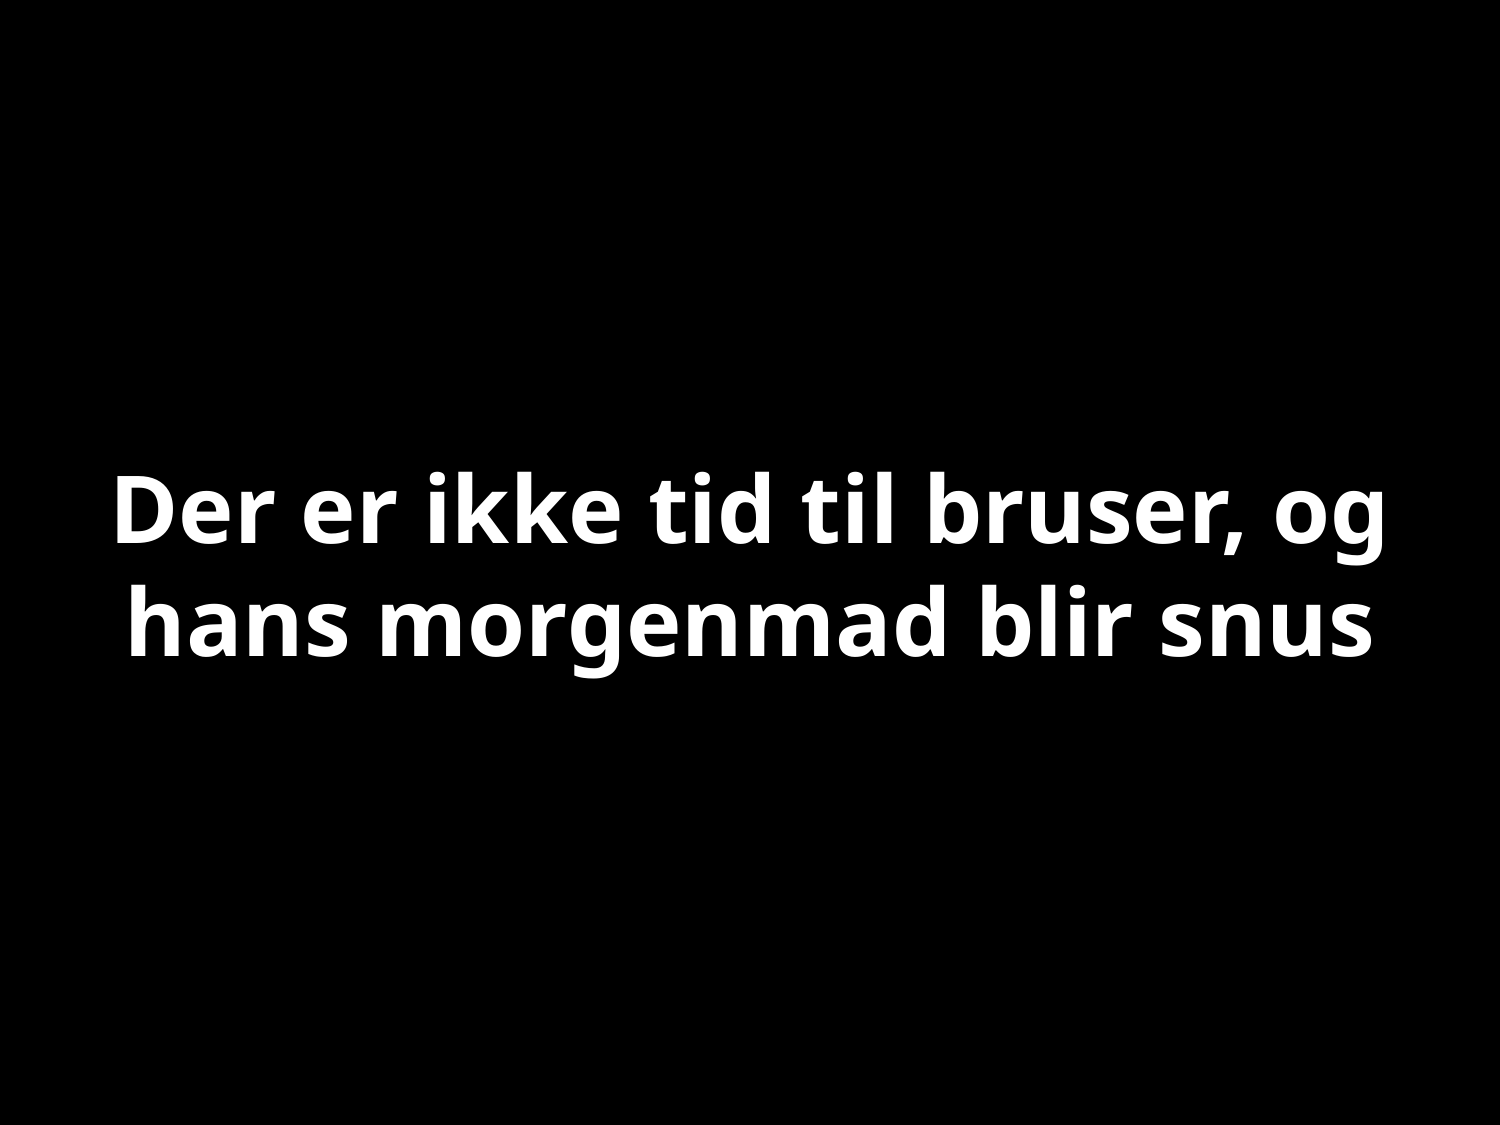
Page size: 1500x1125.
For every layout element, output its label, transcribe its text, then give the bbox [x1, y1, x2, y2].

title Der er ikke tid til bruser, og hans morgenmad blir snus [0, 0, 1500, 1125]
